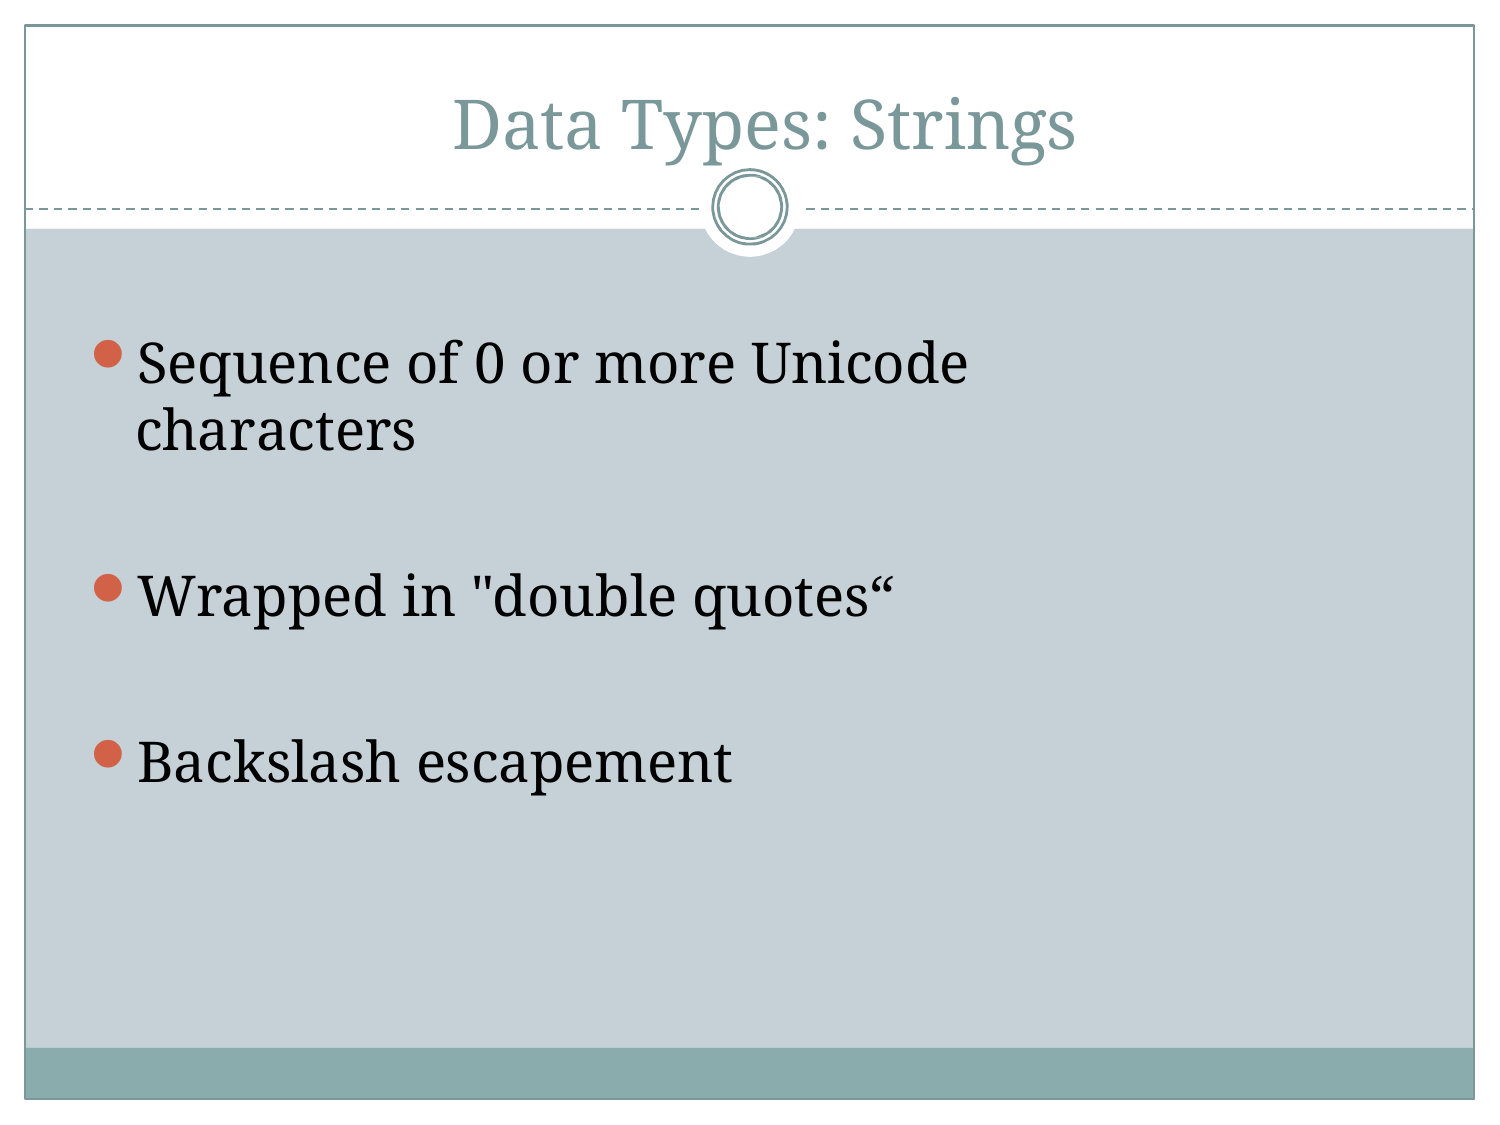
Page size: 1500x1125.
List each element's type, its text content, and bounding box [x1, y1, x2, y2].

title Data Types: Strings [62, 80, 1438, 269]
text_box Sequence of 0 or more Unicode characters Wrapped in "double quotes“ Backslash escapement [87, 326, 1184, 795]
